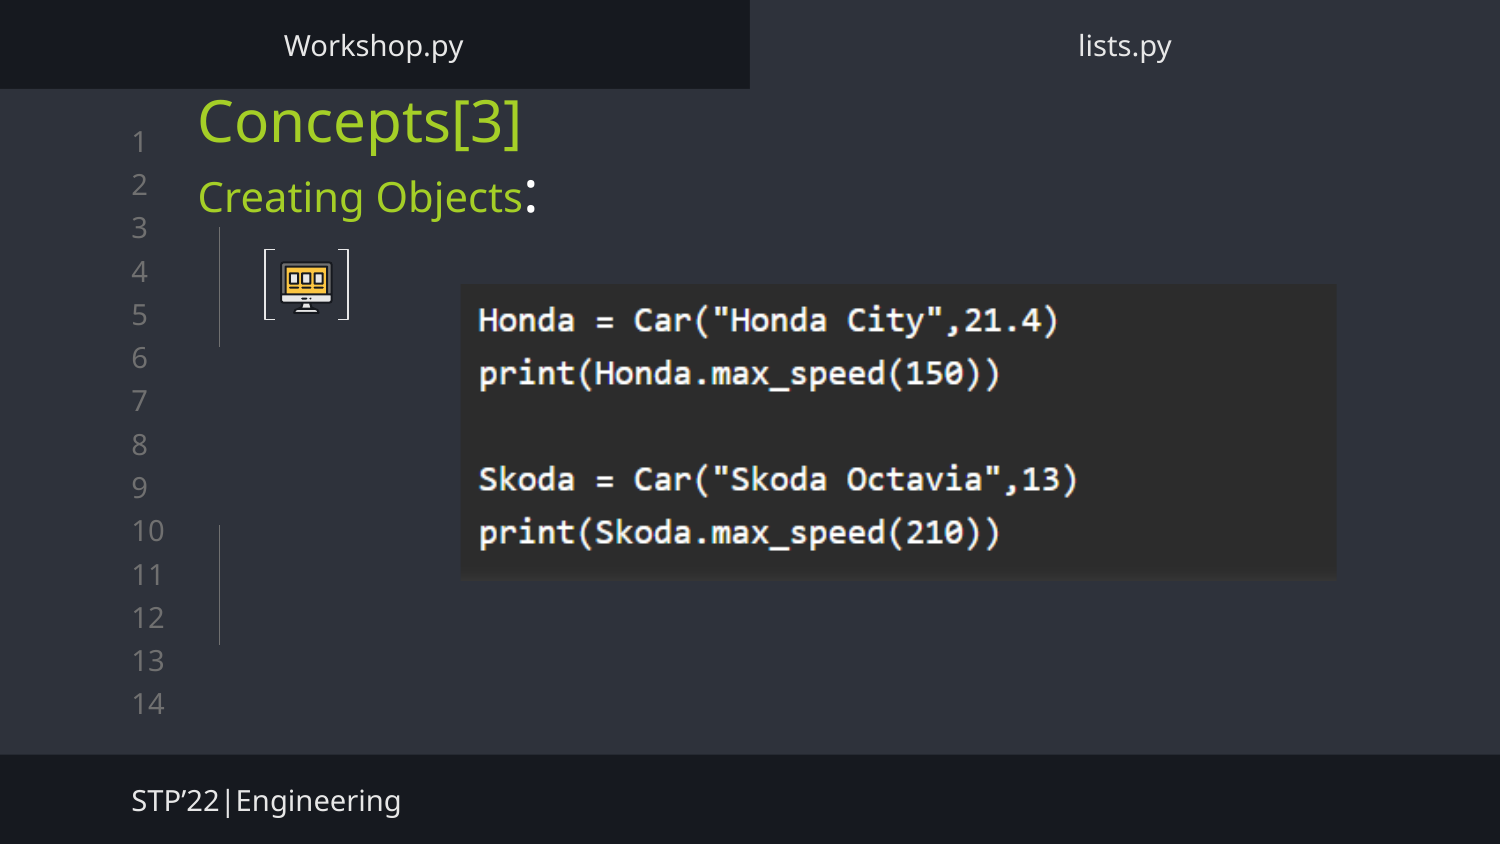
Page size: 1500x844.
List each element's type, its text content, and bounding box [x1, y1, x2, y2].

text_box Concepts[3] Creating Objects: [182, 109, 1271, 199]
text_box Workshop.py [0, 15, 749, 74]
picture [460, 284, 1337, 581]
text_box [177, 525, 262, 750]
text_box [264, 249, 349, 320]
text_box lists.py [749, 15, 1500, 74]
text_box STP’22|Engineering [116, 770, 915, 829]
